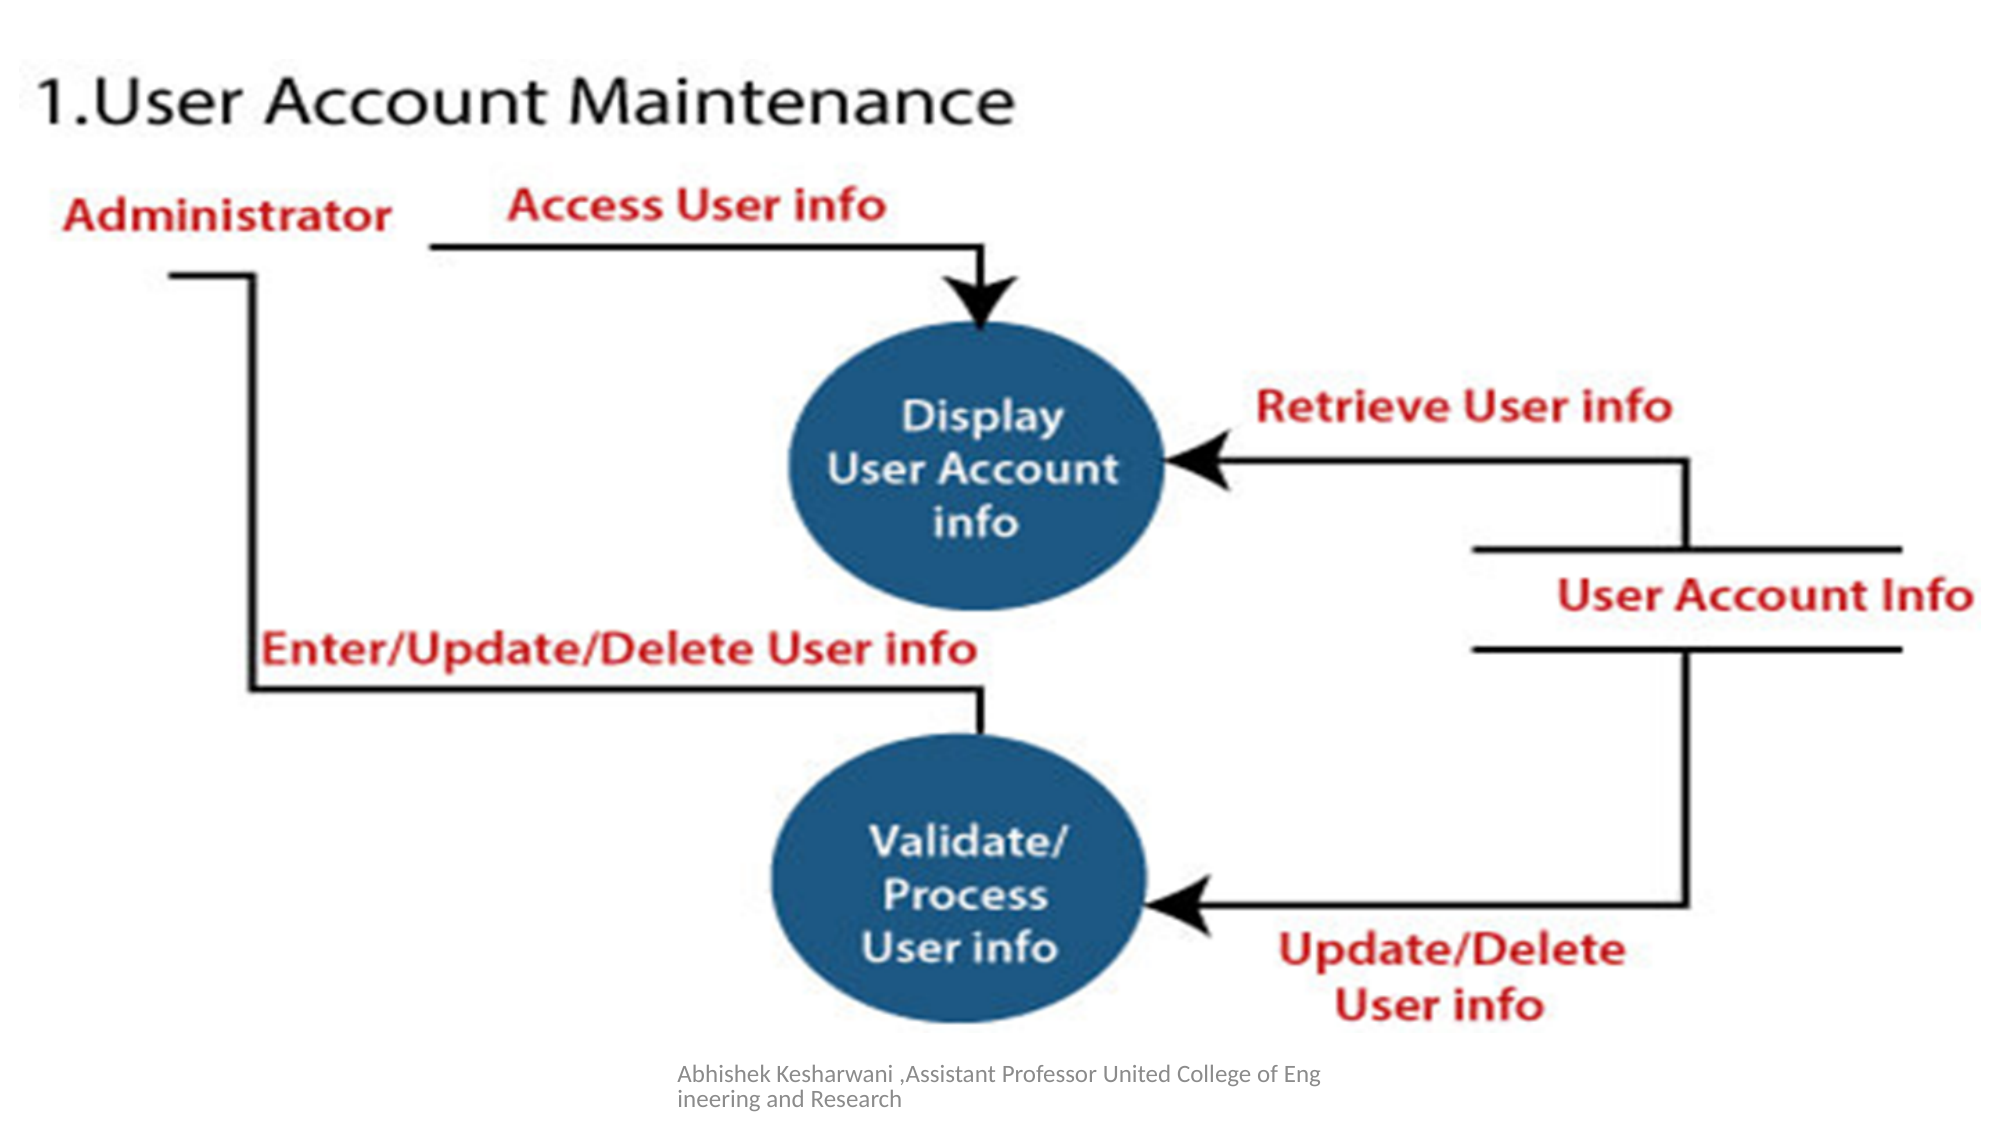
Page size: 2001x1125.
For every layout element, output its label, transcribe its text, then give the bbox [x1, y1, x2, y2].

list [19, 59, 1981, 1034]
footer Abhishek Kesharwani ,Assistant Professor United College of Engineering and Research [662, 1042, 1338, 1103]
